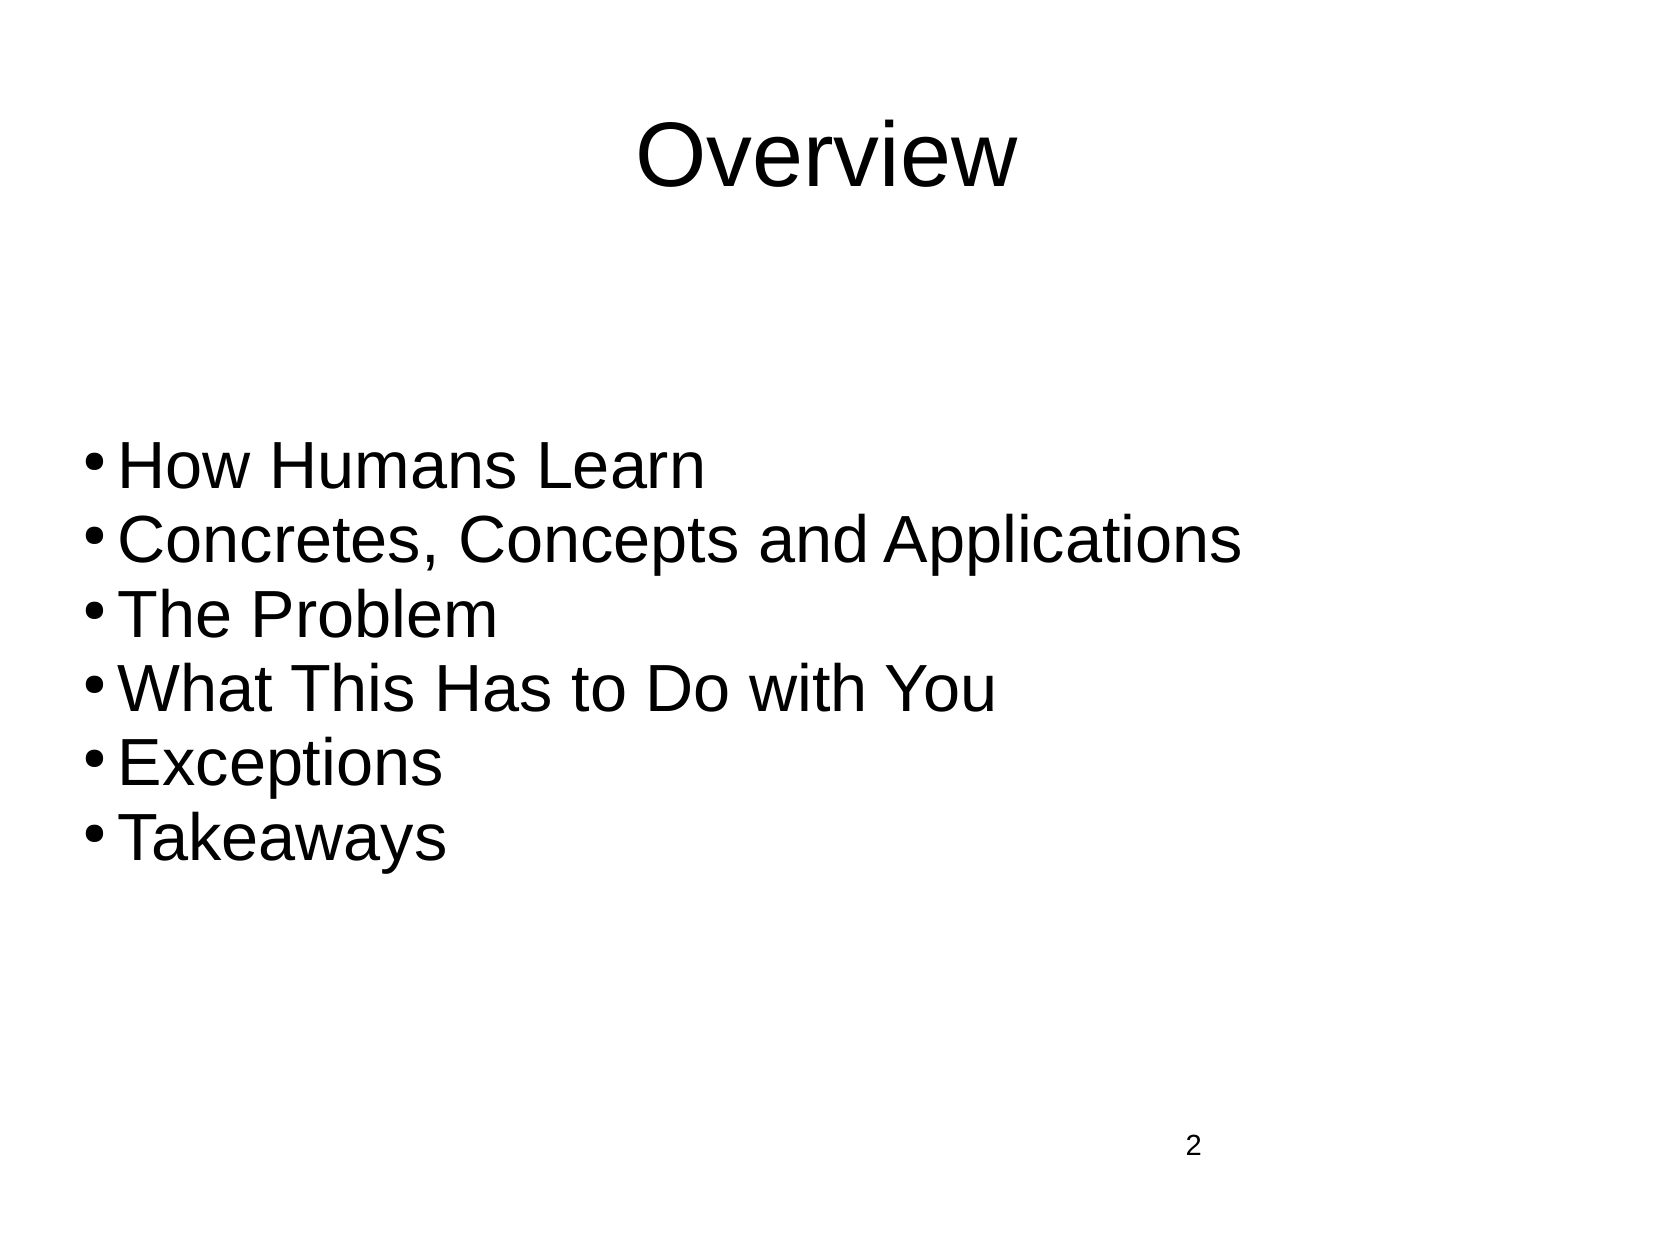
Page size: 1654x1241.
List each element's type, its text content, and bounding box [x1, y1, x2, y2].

subtitle How Humans Learn Concretes, Concepts and Applications The Problem What This Has to Do with You Exceptions Takeaways [82, 290, 1571, 1010]
slide_number 2 [1185, 1129, 1571, 1215]
title Overview [82, 49, 1571, 257]
